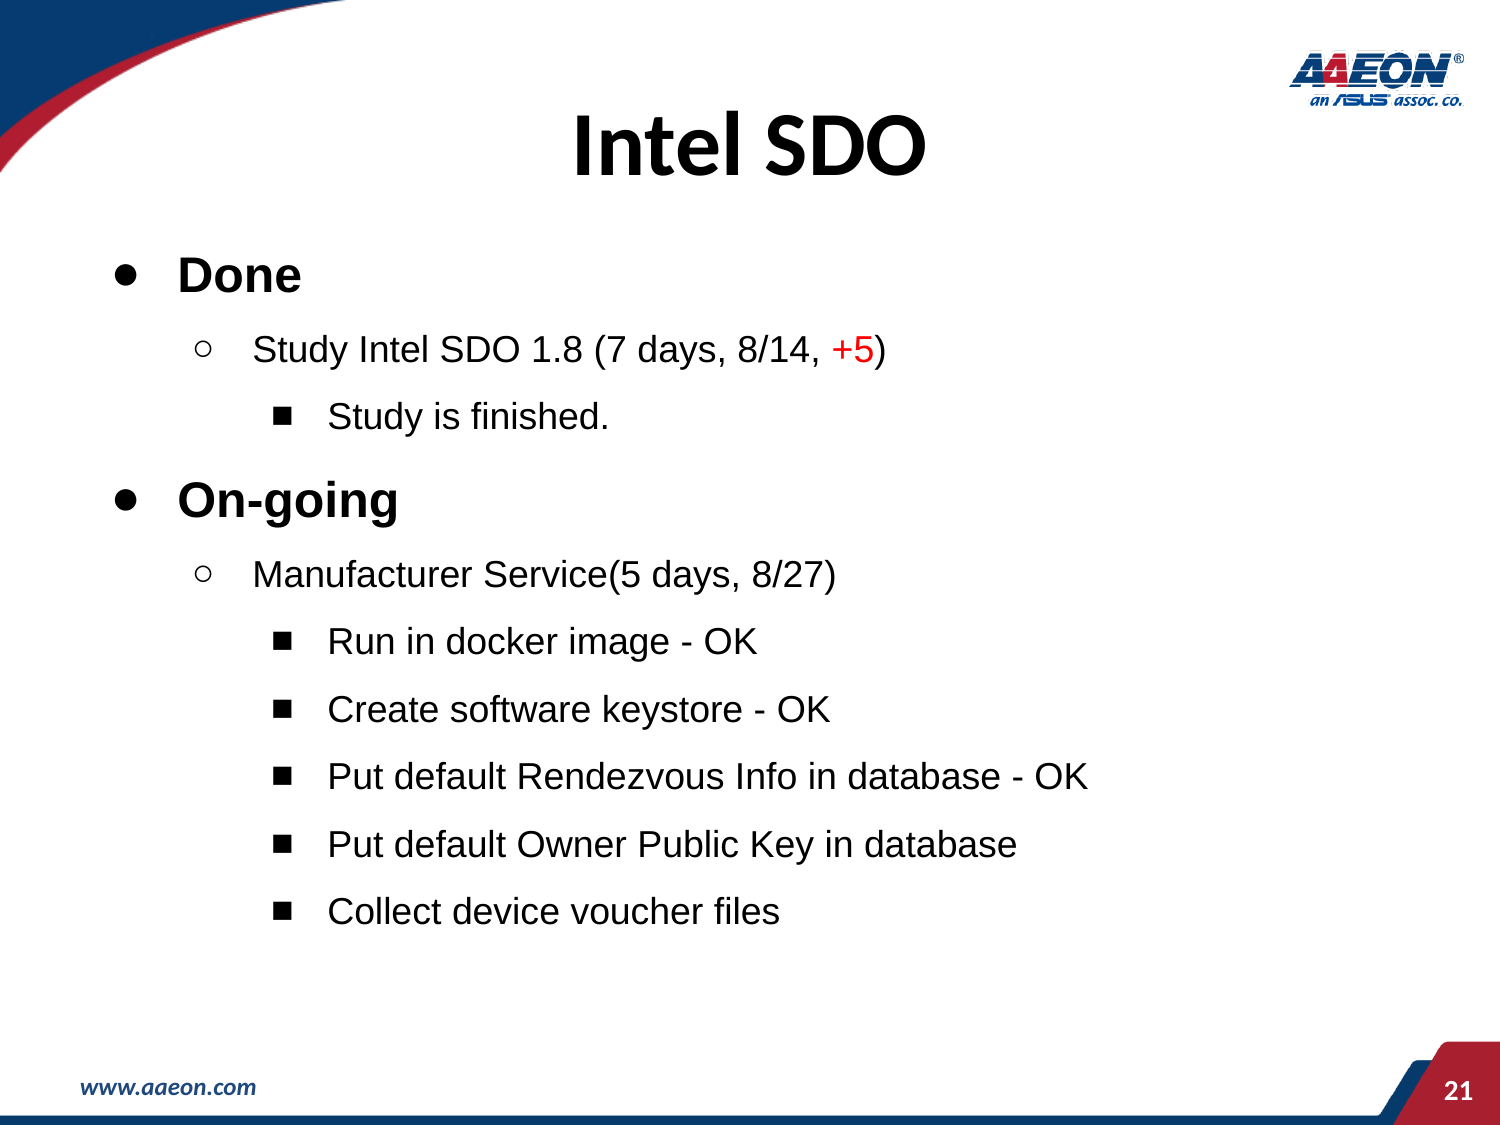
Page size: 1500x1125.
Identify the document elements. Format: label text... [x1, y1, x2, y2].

slide_number ‹#› [1423, 1058, 1495, 1119]
text_box Done Study Intel SDO 1.8 (7 days, 8/14, +5) Study is finished. On-going Manufacturer Service(5 days, 8/27) Run in docker image - OK Create software keystore - OK Put default Rendezvous Info in database - OK Put default Owner Public Key in database Collect device voucher files [87, 197, 1438, 1106]
title Intel SDO [75, 45, 1425, 233]
picture [0, 0, 1500, 1125]
